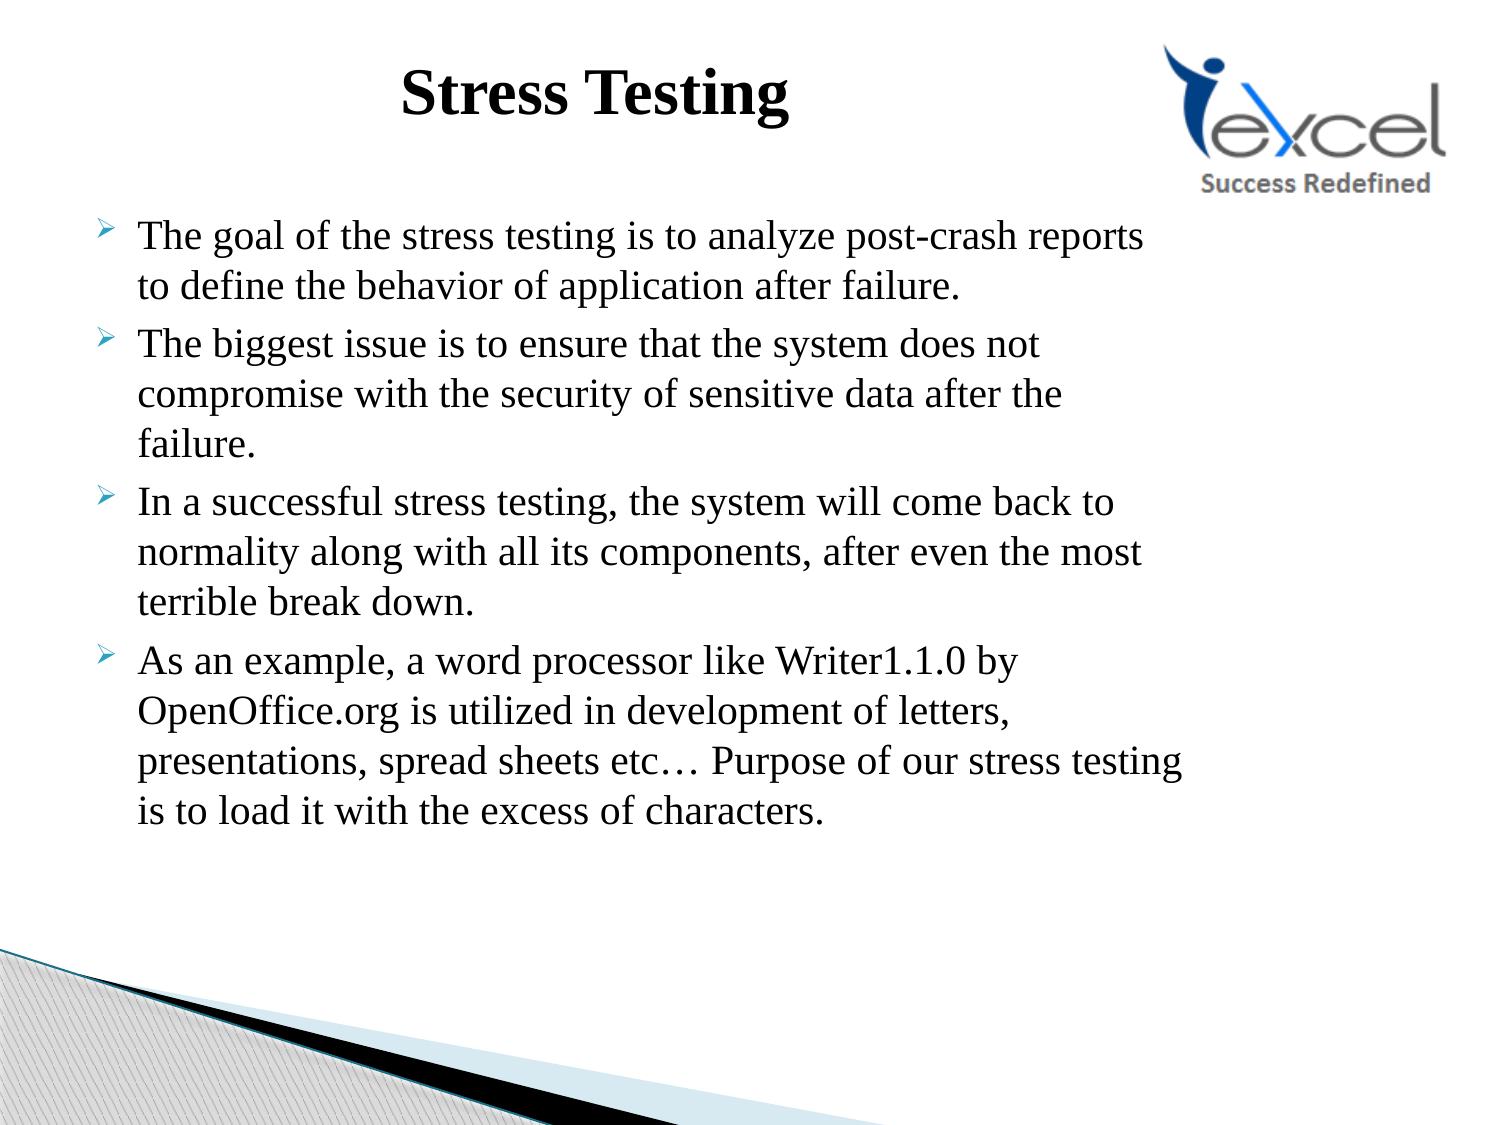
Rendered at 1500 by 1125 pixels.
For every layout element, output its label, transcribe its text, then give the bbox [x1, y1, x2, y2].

title Stress Testing [75, 37, 1133, 138]
picture [1162, 37, 1452, 204]
list The goal of the stress testing is to analyze post-crash reports to define the behavior of application after failure. The biggest issue is to ensure that the system does not compromise with the security of sensitive data after the failure. In a successful stress testing, the system will come back to normality along with all its components, after even the most terrible break down. As an example, a word processor like Writer1.1.0 by OpenOffice.org is utilized in development of letters, presentations, spread sheets etc… Purpose of our stress testing is to load it with the excess of characters. [62, 200, 1200, 967]
